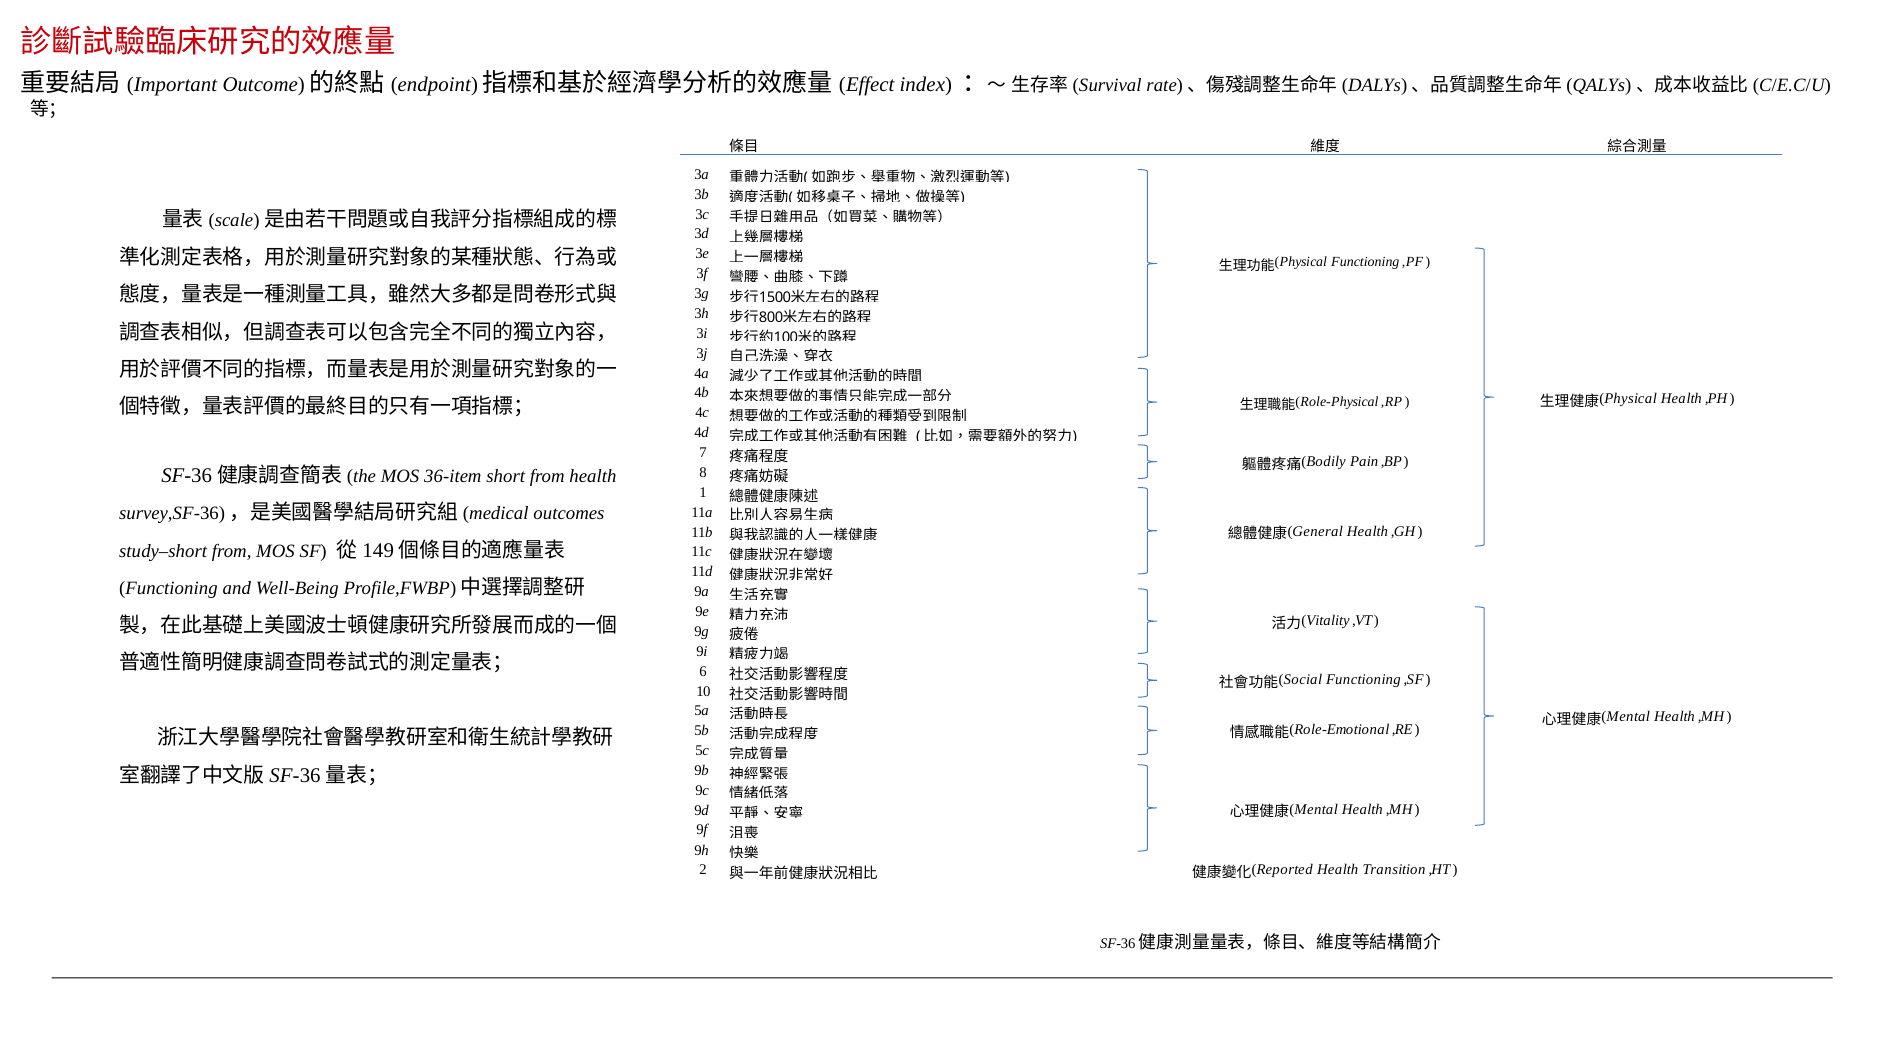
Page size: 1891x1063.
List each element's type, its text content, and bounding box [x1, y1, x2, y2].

text_box 診斷試驗臨床研究的效應量 [5, 4, 1404, 76]
text_box 重要結局(Important Outcome)的終點(endpoint)指標和基於經濟學分析的效應量(Effect index) ：～ 生存率(Survival rate)、傷殘調整生命年(DALYs)、品質調整生命年(QALYs)、成本收益比(C/E.C/U) 等； [6, 56, 1847, 127]
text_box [104, 132, 1783, 961]
